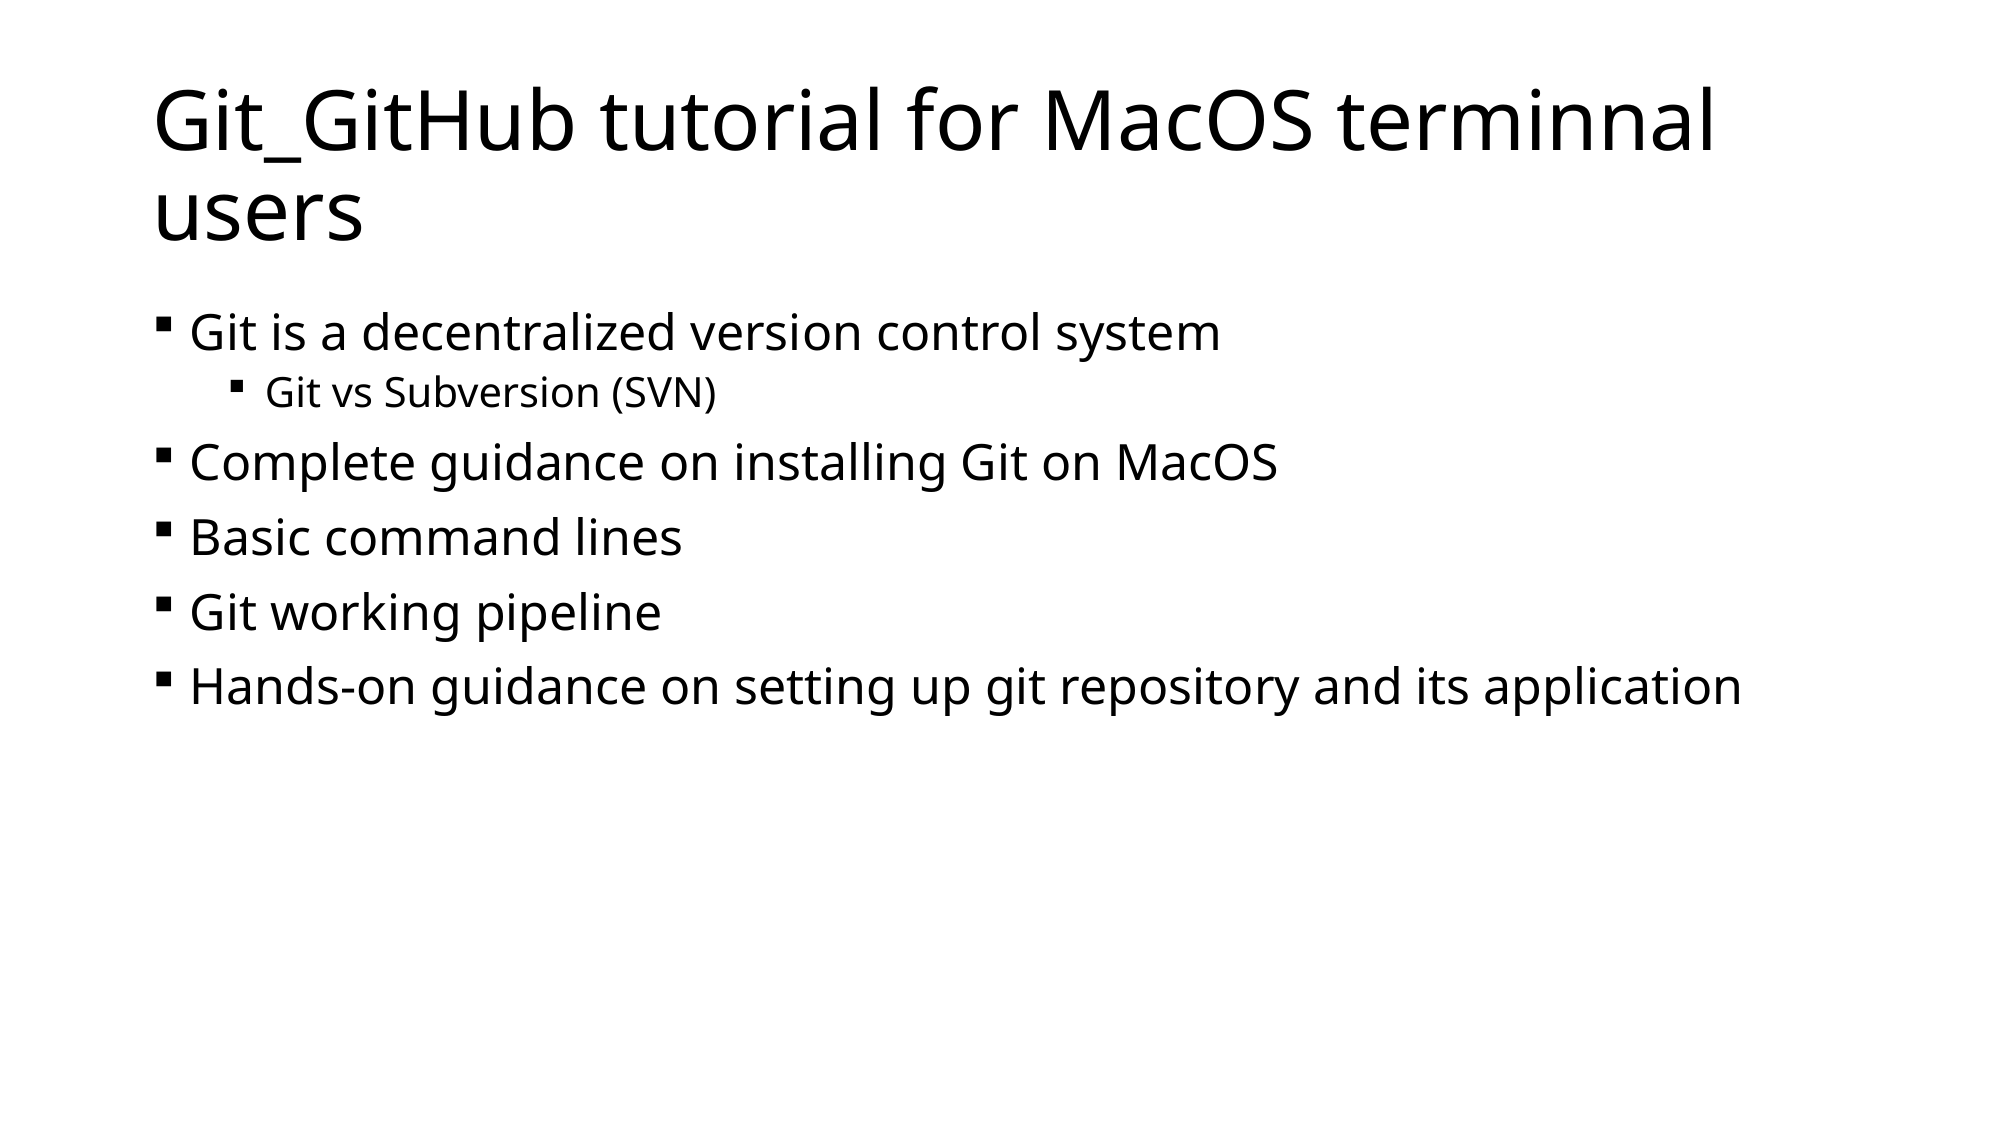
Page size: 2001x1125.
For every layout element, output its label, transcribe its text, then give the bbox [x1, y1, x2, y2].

list Git is a decentralized version control system Git vs Subversion (SVN) Complete guidance on installing Git on MacOS Basic command lines Git working pipeline Hands-on guidance on setting up git repository and its application [137, 299, 1863, 1014]
title Git_GitHub tutorial for MacOS terminnal users [137, 59, 1880, 278]
